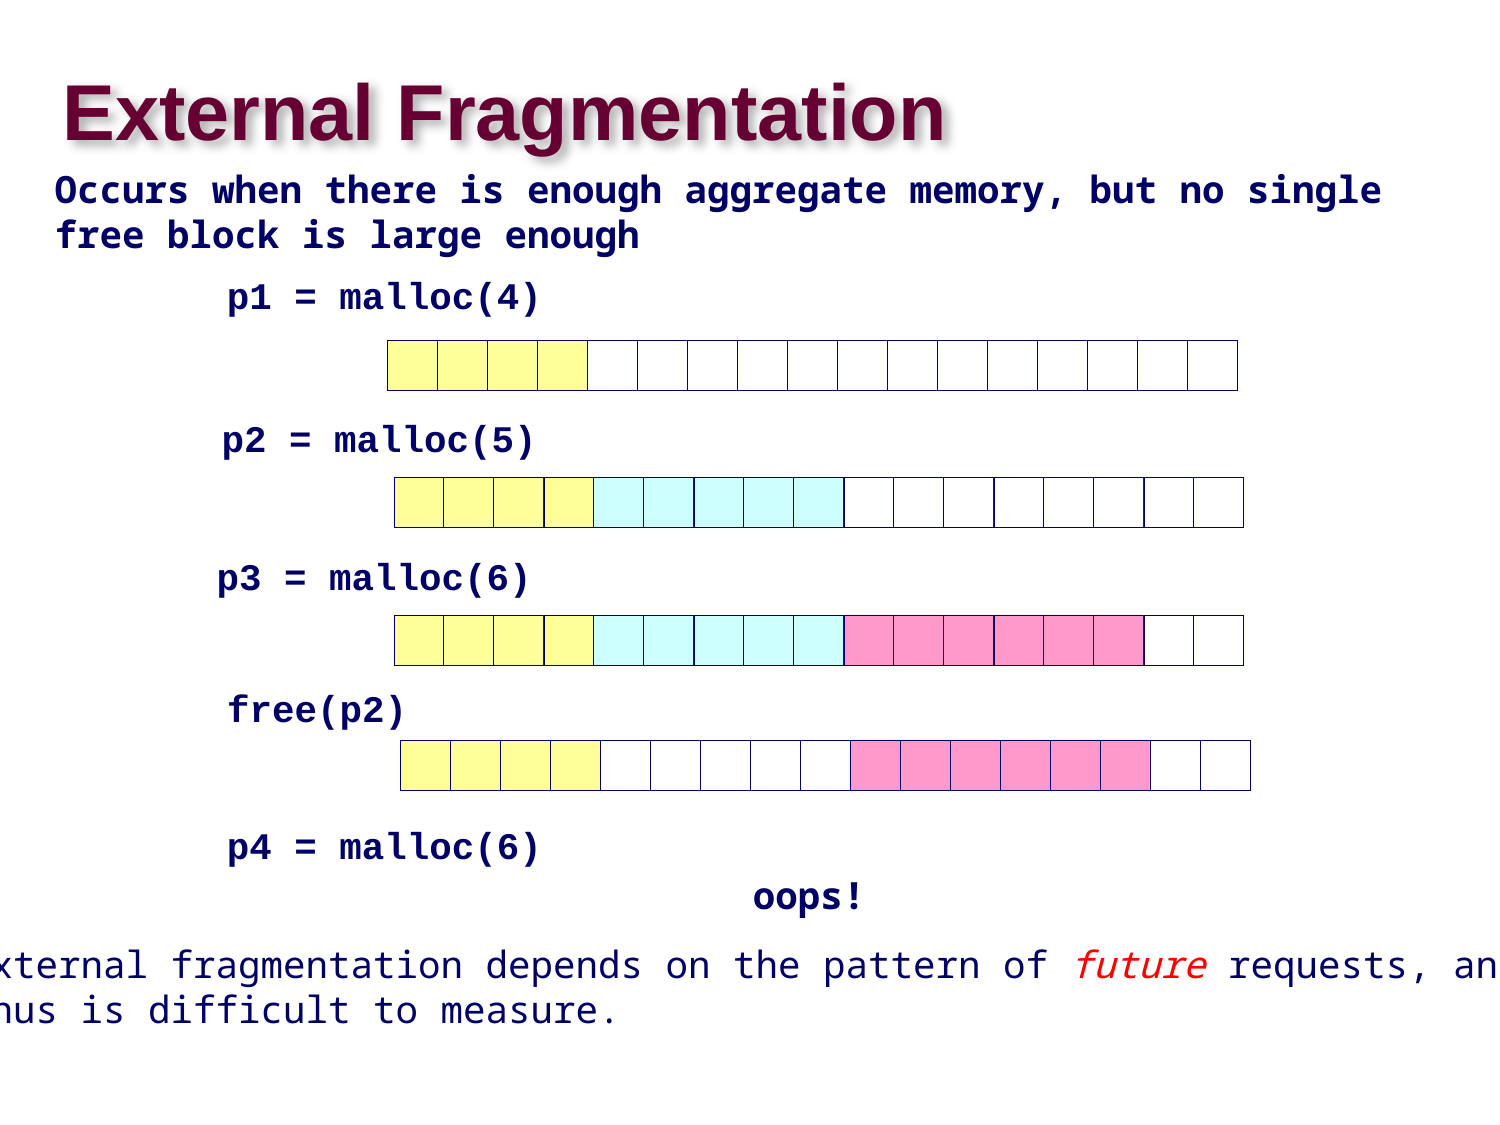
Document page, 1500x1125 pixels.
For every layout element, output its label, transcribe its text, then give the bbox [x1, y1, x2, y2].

title External Fragmentation [62, 68, 1169, 158]
text_box [993, 614, 1043, 665]
text_box [543, 614, 593, 665]
text_box [1143, 477, 1193, 528]
text_box [737, 339, 787, 390]
text_box [593, 477, 643, 528]
text_box External fragmentation depends on the pattern of future requests, and thus is difficult to measure. [0, 933, 1500, 1039]
text_box [437, 339, 487, 390]
text_box [693, 614, 743, 665]
text_box [1137, 339, 1187, 390]
text_box [650, 739, 699, 790]
text_box p1 = malloc(4) [212, 264, 557, 325]
text_box [937, 339, 987, 390]
text_box [887, 339, 937, 390]
text_box [600, 739, 650, 790]
text_box [1043, 614, 1093, 665]
text_box [643, 614, 693, 665]
text_box [443, 477, 493, 528]
text_box [1149, 739, 1200, 790]
text_box [843, 614, 893, 665]
text_box [793, 477, 843, 528]
text_box [849, 739, 900, 790]
text_box [1050, 739, 1100, 790]
text_box [943, 614, 993, 665]
text_box p4 = malloc(6) [212, 814, 557, 875]
text_box [443, 614, 493, 665]
text_box [987, 339, 1037, 390]
text_box p2 = malloc(5) [206, 408, 552, 468]
text_box p3 = malloc(6) [201, 545, 547, 606]
text_box [450, 739, 500, 790]
text_box [543, 477, 593, 528]
text_box [1143, 614, 1193, 665]
text_box [493, 477, 543, 528]
text_box [793, 614, 843, 665]
text_box [1093, 614, 1143, 665]
text_box [743, 477, 793, 528]
text_box [693, 477, 743, 528]
text_box [493, 614, 543, 665]
text_box [1100, 739, 1149, 790]
text_box [399, 739, 450, 790]
text_box [1043, 477, 1093, 528]
text_box [999, 739, 1050, 790]
text_box [893, 614, 943, 665]
text_box [837, 339, 887, 390]
text_box [1093, 477, 1143, 528]
text_box [787, 339, 837, 390]
text_box [843, 477, 893, 528]
text_box [900, 739, 950, 790]
text_box [1037, 339, 1087, 390]
text_box [699, 739, 750, 790]
text_box free(p2) [212, 677, 422, 738]
text_box [893, 477, 943, 528]
text_box [750, 739, 800, 790]
text_box [1187, 339, 1238, 390]
text_box [387, 339, 437, 390]
text_box [1193, 477, 1244, 528]
text_box [993, 477, 1043, 528]
text_box [1087, 339, 1137, 390]
text_box [1200, 739, 1250, 790]
text_box [549, 739, 600, 790]
text_box oops! [738, 864, 881, 925]
text_box [487, 339, 537, 390]
text_box [593, 614, 643, 665]
text_box Occurs when there is enough aggregate memory, but no single free block is large enough [39, 158, 1397, 264]
text_box [500, 739, 549, 790]
text_box [537, 339, 587, 390]
text_box [393, 614, 443, 665]
text_box [687, 339, 737, 390]
text_box [743, 614, 793, 665]
text_box [800, 739, 849, 790]
text_box [587, 339, 637, 390]
text_box [643, 477, 693, 528]
text_box [637, 339, 687, 390]
text_box [1193, 614, 1244, 665]
text_box [393, 477, 443, 528]
text_box [943, 477, 993, 528]
text_box [950, 739, 999, 790]
